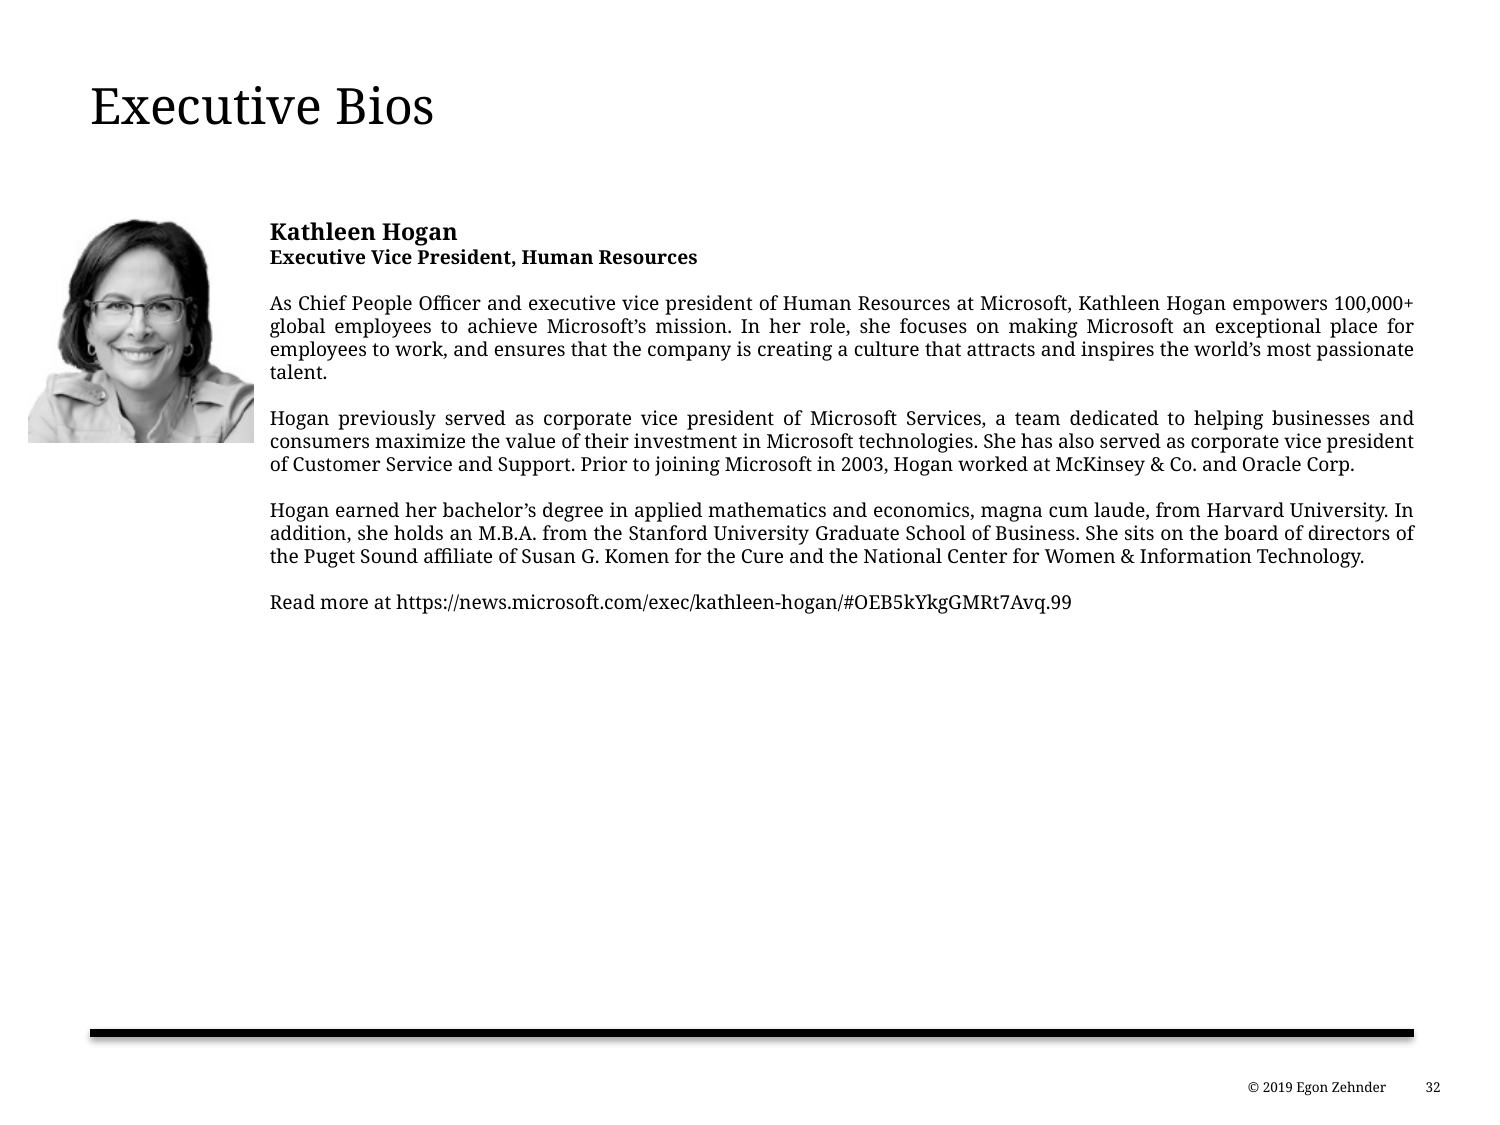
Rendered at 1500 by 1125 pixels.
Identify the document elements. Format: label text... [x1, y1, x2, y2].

picture [27, 217, 254, 443]
text_box Kathleen Hogan Executive Vice President, Human Resources As Chief People Officer and executive vice president of Human Resources at Microsoft, Kathleen Hogan empowers 100,000+ global employees to achieve Microsoft’s mission. In her role, she focuses on making Microsoft an exceptional place for employees to work, and ensures that the company is creating a culture that attracts and inspires the world’s most passionate talent. Hogan previously served as corporate vice president of Microsoft Services, a team dedicated to helping businesses and consumers maximize the value of their investment in Microsoft technologies. She has also served as corporate vice president of Customer Service and Support. Prior to joining Microsoft in 2003, Hogan worked at McKinsey & Co. and Oracle Corp. Hogan earned her bachelor’s degree in applied mathematics and economics, magna cum laude, from Harvard University. In addition, she holds an M.B.A. from the Stanford University Graduate School of Business. She sits on the board of directors of the Puget Sound affiliate of Susan G. Komen for the Cure and the National Center for Women & Information Technology. Read more at https://news.microsoft.com/exec/kathleen-hogan/#OEB5kYkgGMRt7Avq.99 [269, 217, 1414, 614]
title Executive Bios [90, 74, 1414, 142]
